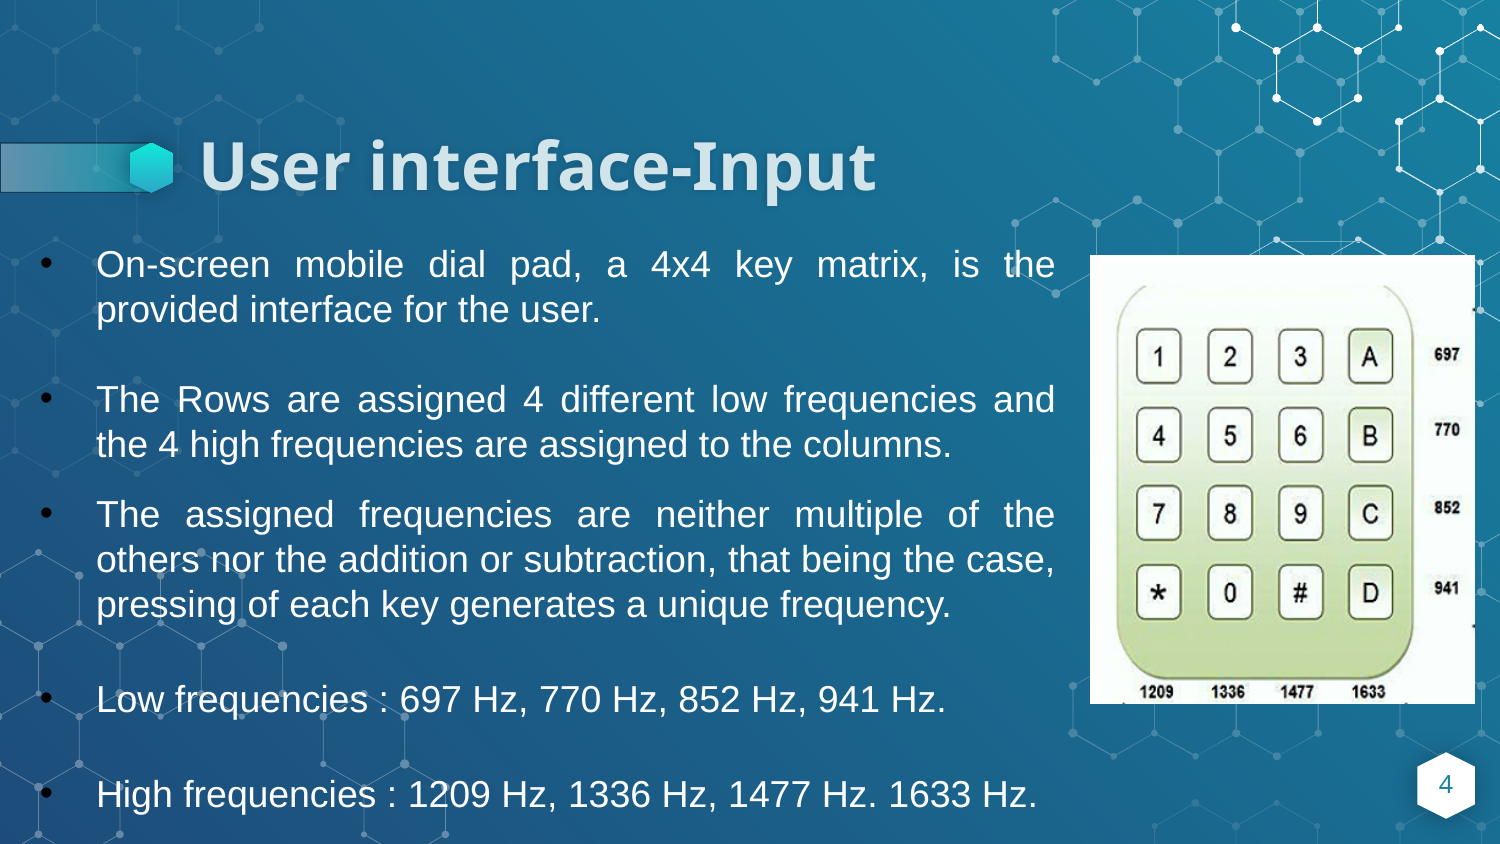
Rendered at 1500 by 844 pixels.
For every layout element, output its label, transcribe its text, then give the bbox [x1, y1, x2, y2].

text_box On-screen mobile dial pad, a 4x4 key matrix, is the provided interface for the user. The Rows are assigned 4 different low frequencies and the 4 high frequencies are assigned to the columns. The assigned frequencies are neither multiple of the others nor the addition or subtraction, that being the case, pressing of each key generates a unique frequency. Low frequencies : 697 Hz, 770 Hz, 852 Hz, 941 Hz. High frequencies : 1209 Hz, 1336 Hz, 1477 Hz. 1633 Hz. [25, 232, 1071, 844]
slide_number 4 [1417, 752, 1475, 819]
picture [1090, 255, 1476, 704]
title User interface-Input [198, 140, 1302, 198]
